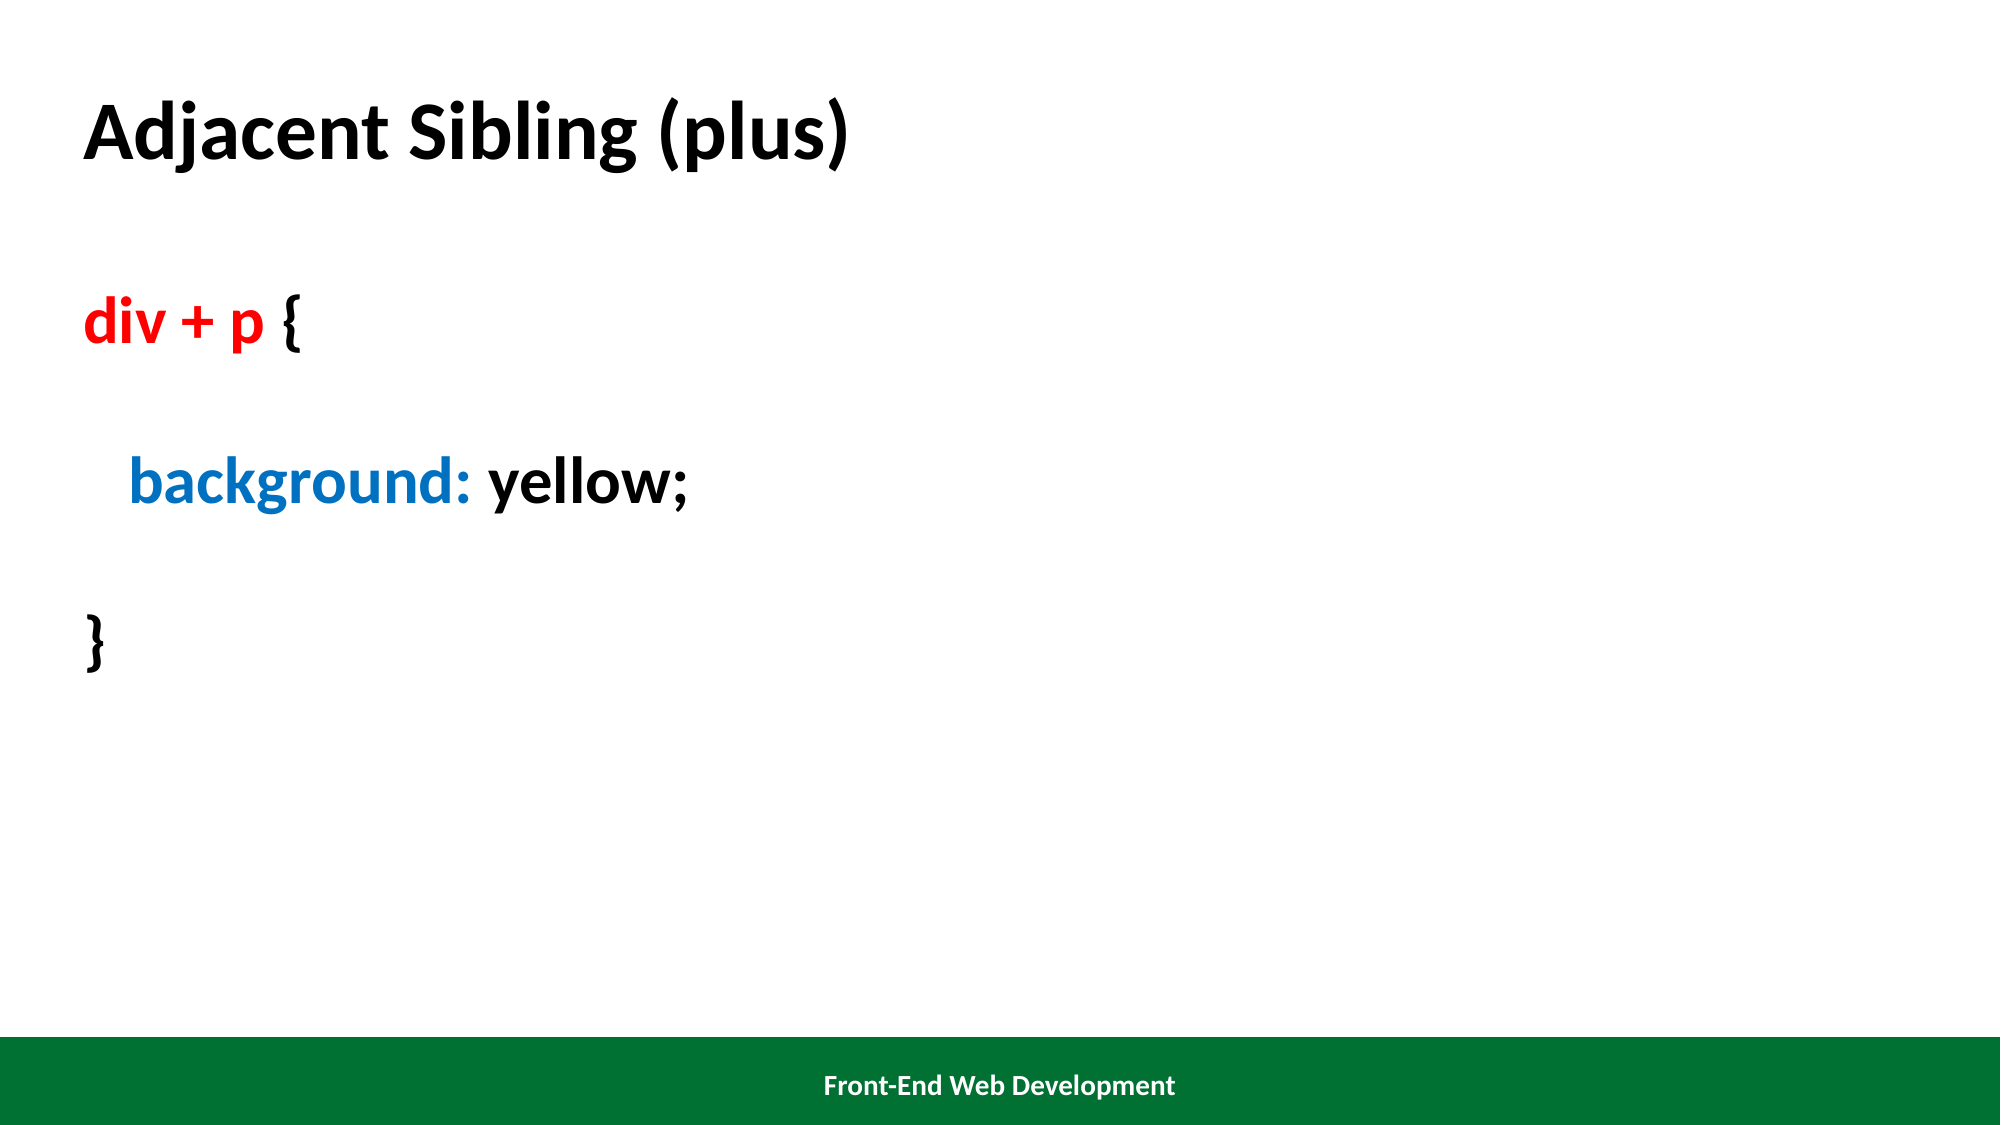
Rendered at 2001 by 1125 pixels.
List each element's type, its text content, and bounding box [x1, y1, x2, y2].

text_box Adjacent Sibling (plus) div + p { background: yellow; } [68, 69, 1944, 764]
